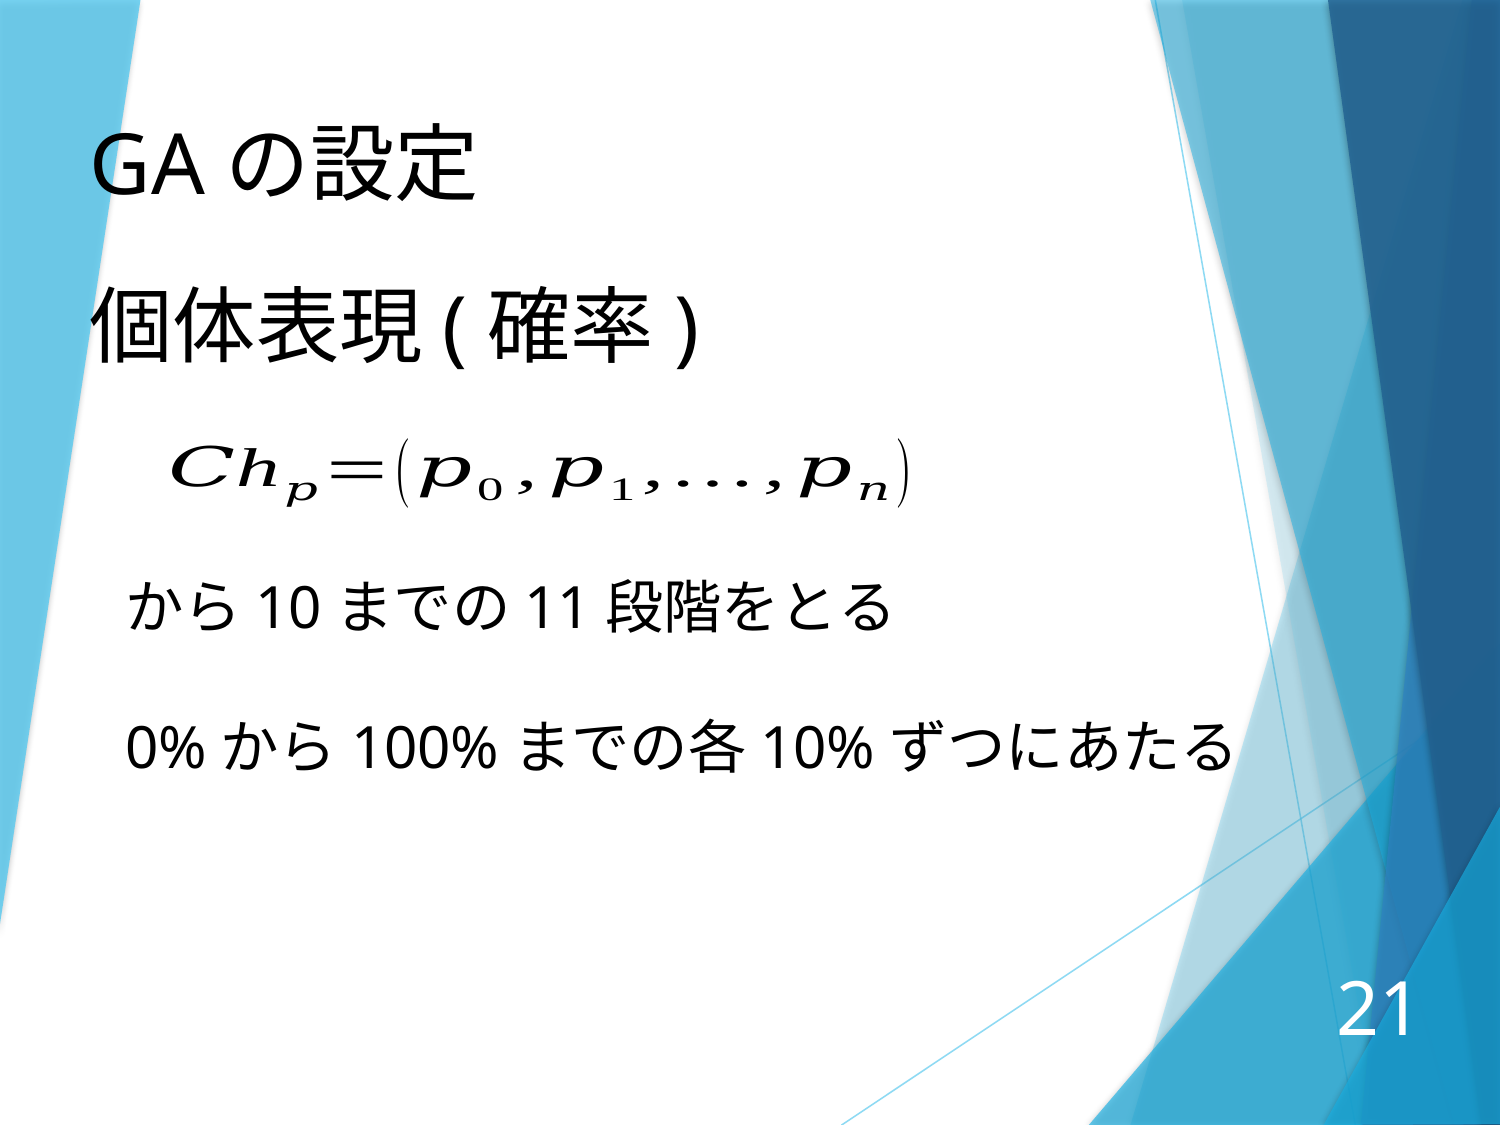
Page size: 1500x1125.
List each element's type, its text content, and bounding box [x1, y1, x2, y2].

slide_number 21 [1311, 971, 1438, 1051]
text_box GAの設定 [75, 103, 648, 219]
text_box [723, 414, 844, 507]
text_box 個体表現(確率) [75, 266, 1232, 381]
